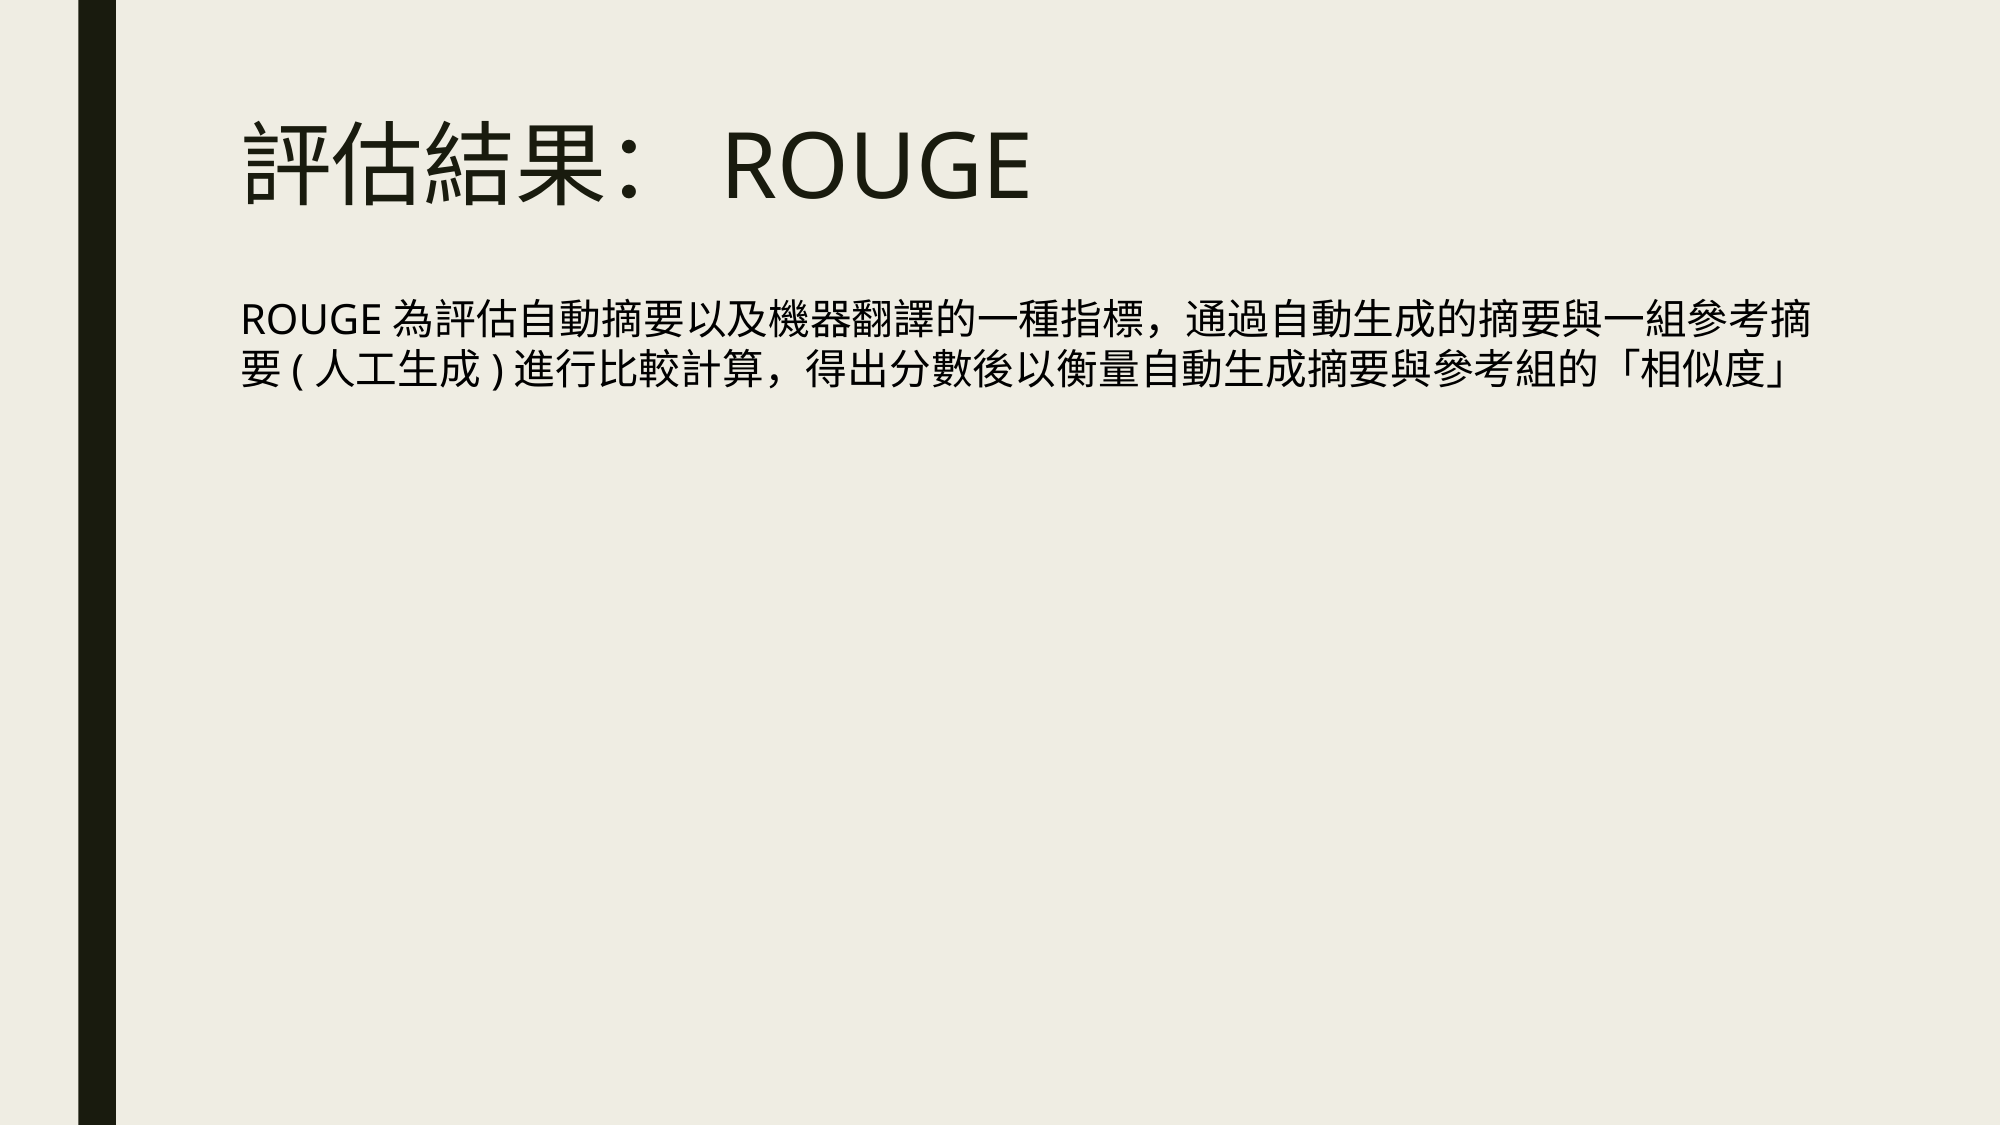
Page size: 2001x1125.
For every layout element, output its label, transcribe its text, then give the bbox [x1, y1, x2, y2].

title 評估結果：ROUGE [225, 112, 1800, 284]
text_box ROUGE為評估自動摘要以及機器翻譯的一種指標，通過自動生成的摘要與一組參考摘要(人工生成)進行比較計算，得出分數後以衡量自動生成摘要與參考組的「相似度」 [225, 284, 1869, 400]
